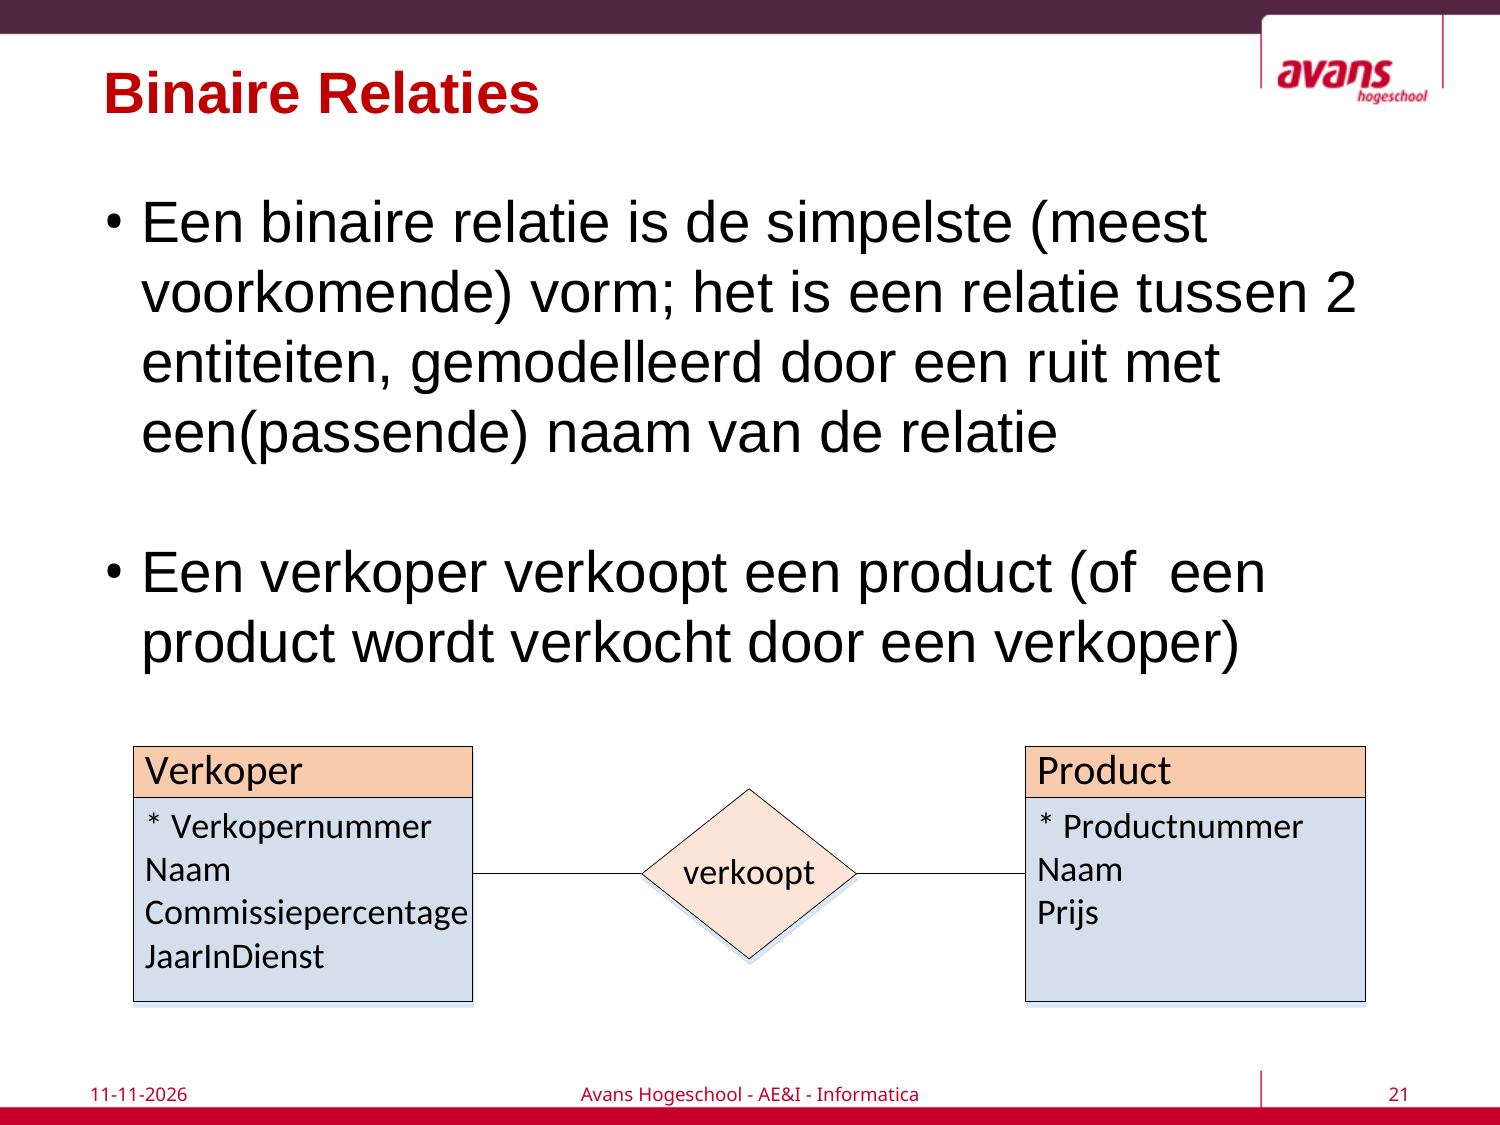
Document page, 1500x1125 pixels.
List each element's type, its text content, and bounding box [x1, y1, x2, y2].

title Binaire Relaties [88, 46, 1241, 166]
list Een binaire relatie is de simpelste (meest voorkomende) vorm; het is een relatie tussen 2 entiteiten, gemodelleerd door een ruit met een(passende) naam van de relatie Een verkoper verkoopt een product (of een product wordt verkocht door een verkoper) [88, 176, 1418, 674]
picture [0, 0, 1500, 1125]
slide_number 21 [1074, 1083, 1425, 1111]
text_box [66, 676, 1434, 1075]
footer Avans Hogeschool - AE&I - Informatica [512, 1083, 988, 1111]
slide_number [75, 1083, 425, 1111]
